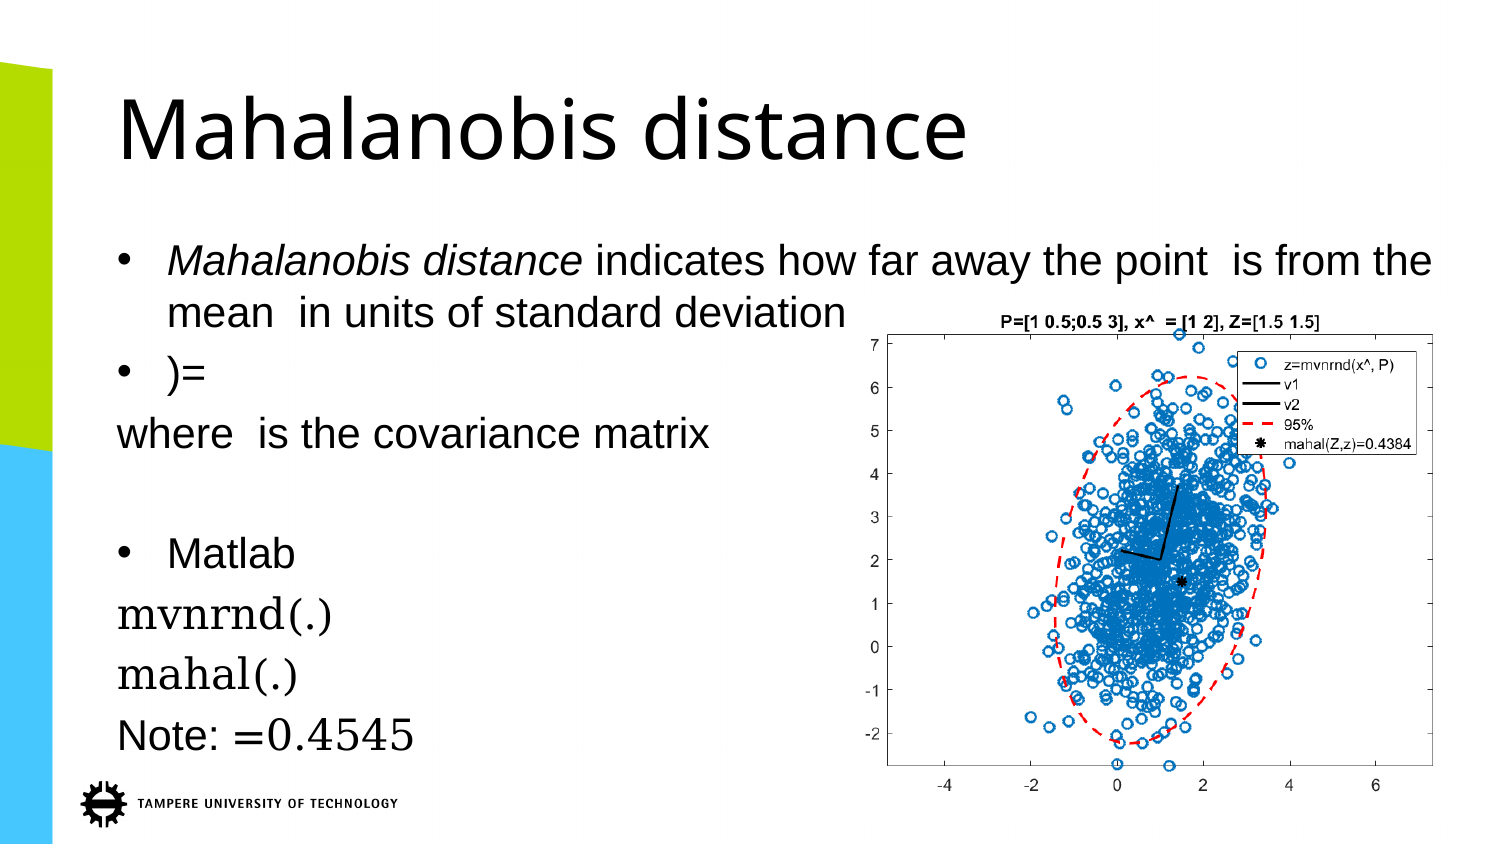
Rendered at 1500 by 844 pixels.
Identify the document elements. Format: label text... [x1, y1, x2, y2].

title Mahalanobis distance [101, 56, 1452, 197]
picture [0, 0, 1500, 844]
